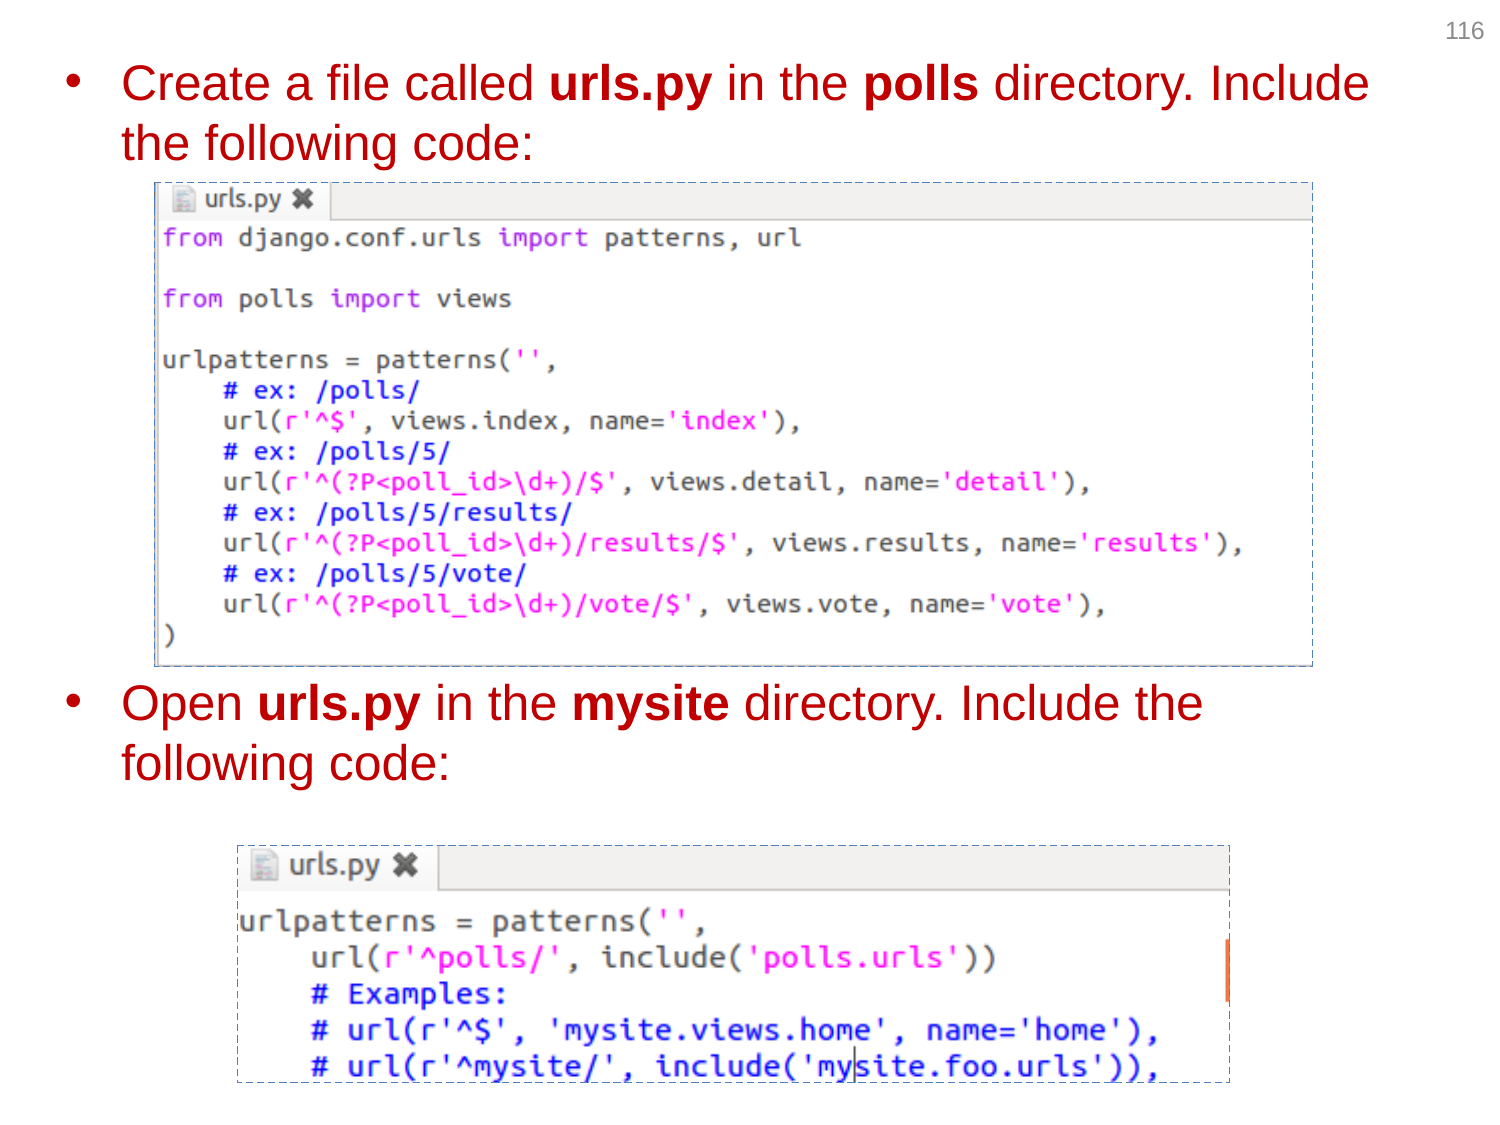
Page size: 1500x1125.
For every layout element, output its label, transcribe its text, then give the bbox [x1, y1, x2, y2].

picture [153, 182, 1313, 667]
slide_number 116 [1149, 0, 1500, 60]
picture [236, 845, 1230, 1083]
list Create a file called urls.py in the polls directory. Include the following code: Open urls.py in the mysite directory. Include the following code: [49, 42, 1400, 962]
